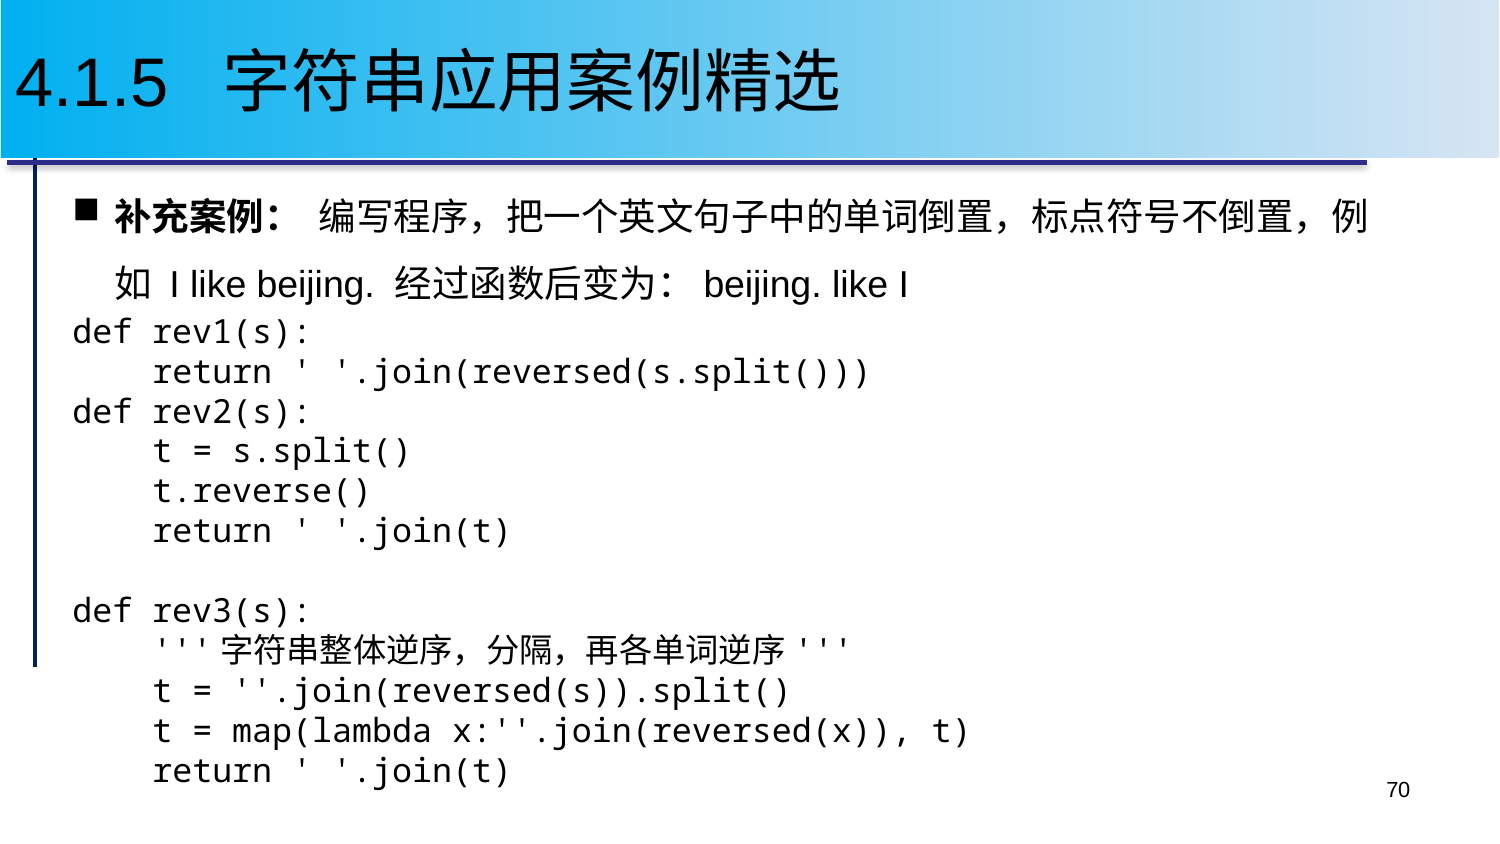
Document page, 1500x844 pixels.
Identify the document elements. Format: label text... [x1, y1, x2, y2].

title 4.1.5 字符串应用案例精选 [0, 0, 1499, 158]
list 补充案例： 编写程序，把一个英文句子中的单词倒置，标点符号不倒置，例如 I like beijing. 经过函数后变为：beijing. like I def rev1(s): return ' '.join(reversed(s.split())) def rev2(s): t = s.split() t.reverse() return ' '.join(t) def rev3(s): '''字符串整体逆序，分隔，再各单词逆序''' t = ''.join(reversed(s)).split() t = map(lambda x:''.join(reversed(x)), t) return ' '.join(t) [57, 162, 1391, 720]
slide_number 70 [1074, 768, 1425, 828]
